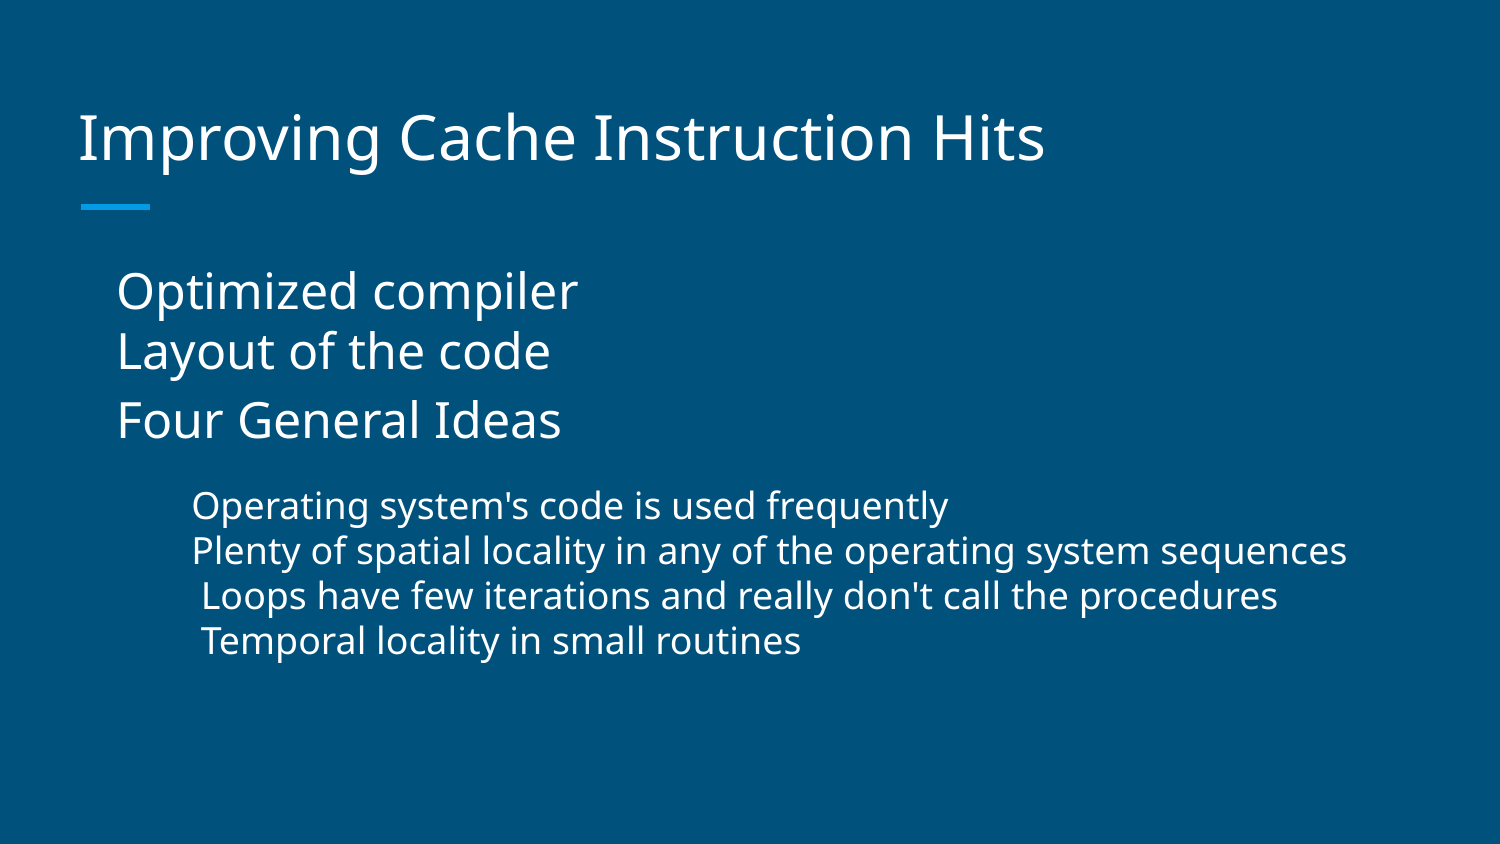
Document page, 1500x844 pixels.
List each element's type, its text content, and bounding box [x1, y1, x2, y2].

title Improving Cache Instruction Hits [63, 75, 1437, 188]
list Optimized compiler Layout of the code Four General Ideas Operating system's code is used frequently Plenty of spatial locality in any of the operating system sequences Loops have few iterations and really don't call the procedures Temporal locality in small routines [63, 244, 1437, 750]
